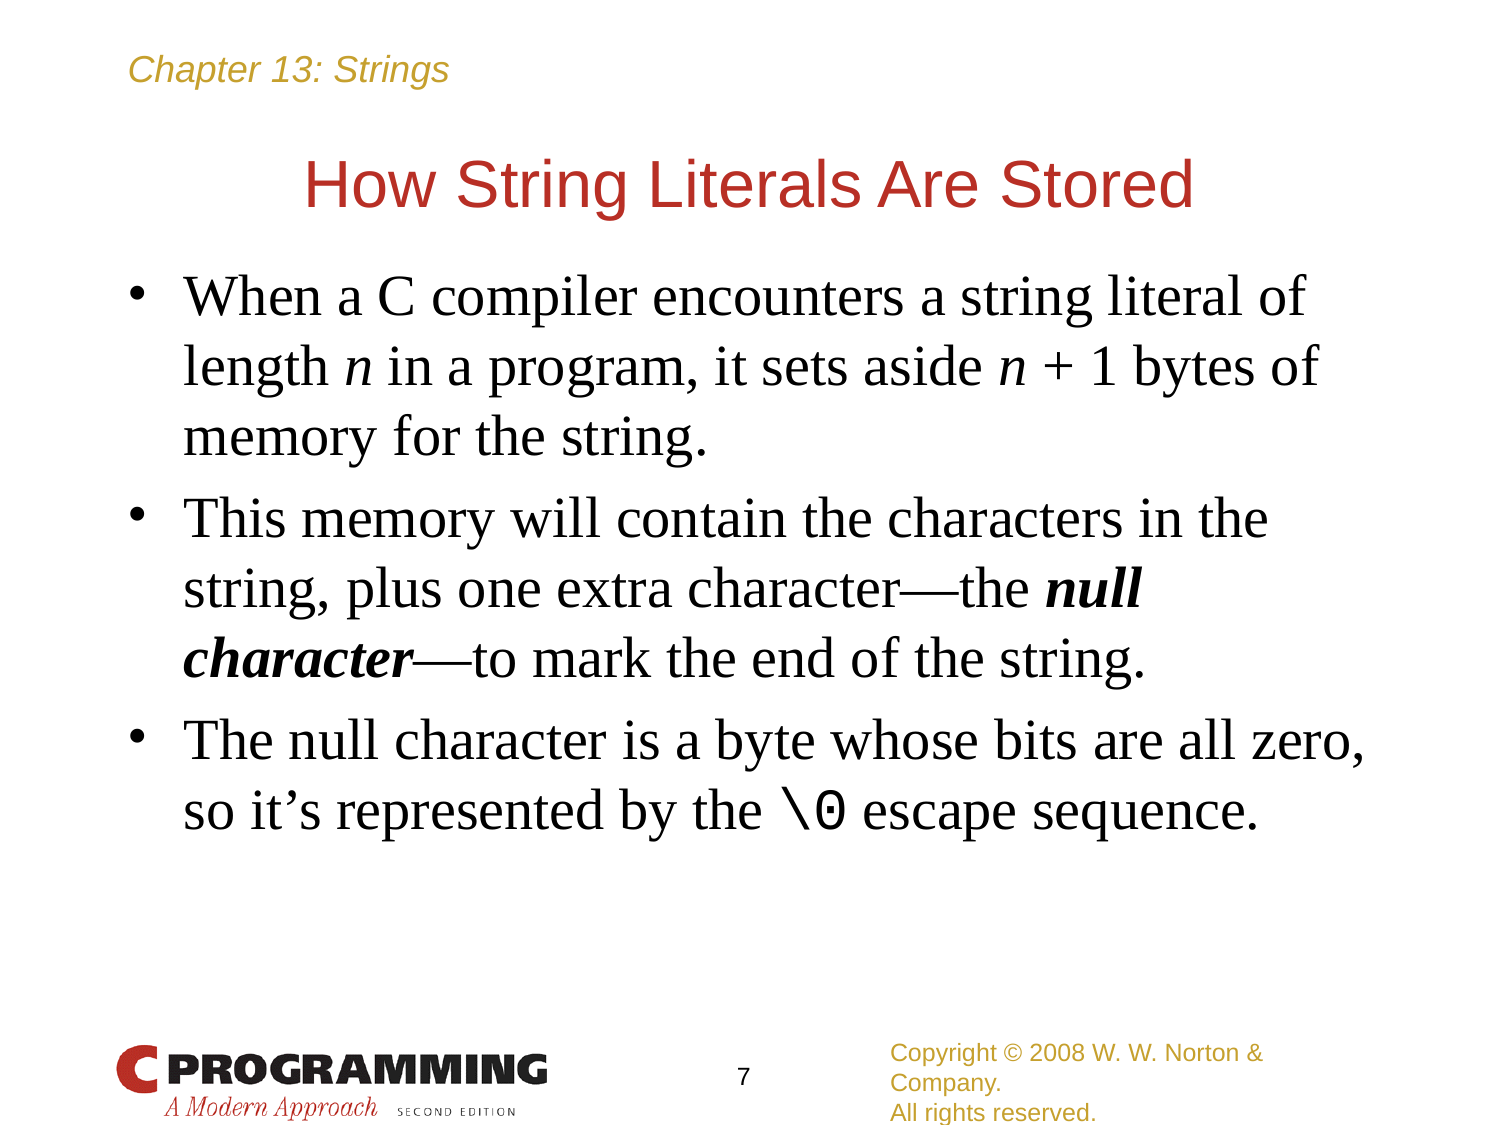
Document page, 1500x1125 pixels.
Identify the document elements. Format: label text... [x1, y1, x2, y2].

title How String Literals Are Stored [112, 125, 1388, 238]
picture [112, 1041, 550, 1123]
text_box Copyright © 2008 W. W. Norton & Company. All rights reserved. [874, 1043, 1388, 1119]
list When a C compiler encounters a string literal of length n in a program, it sets aside n + 1 bytes of memory for the string. This memory will contain the characters in the string, plus one extra character—the null character—to mark the end of the string. The null character is a byte whose bits are all zero, so it’s represented by the \0 escape sequence. [112, 249, 1388, 1038]
text_box ‹#› [687, 1050, 800, 1100]
